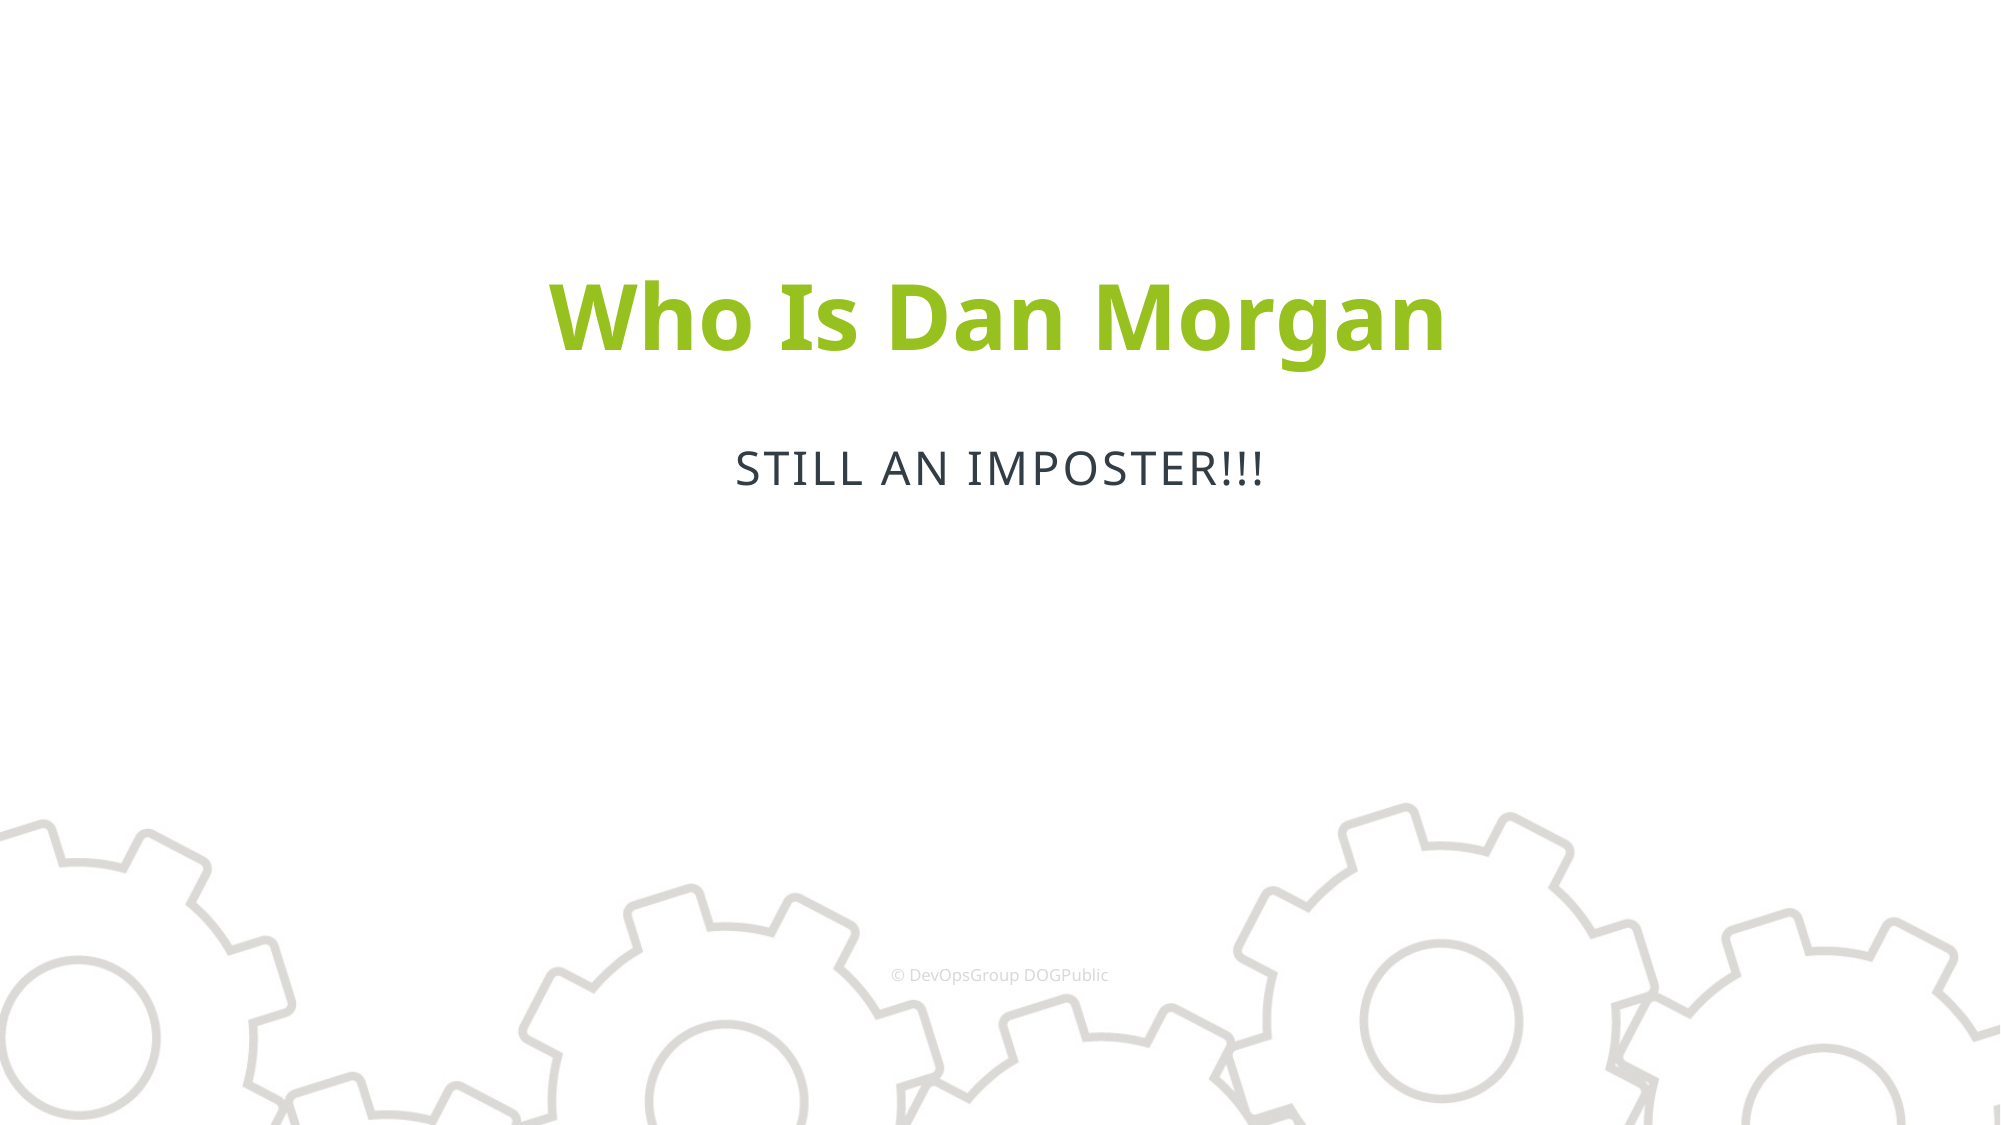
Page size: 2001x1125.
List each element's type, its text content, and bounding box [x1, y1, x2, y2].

title Who Is Dan Morgan [137, 282, 1863, 360]
list STILL AN IMPOSTER!!! [137, 419, 1863, 502]
picture [0, 0, 2001, 1125]
